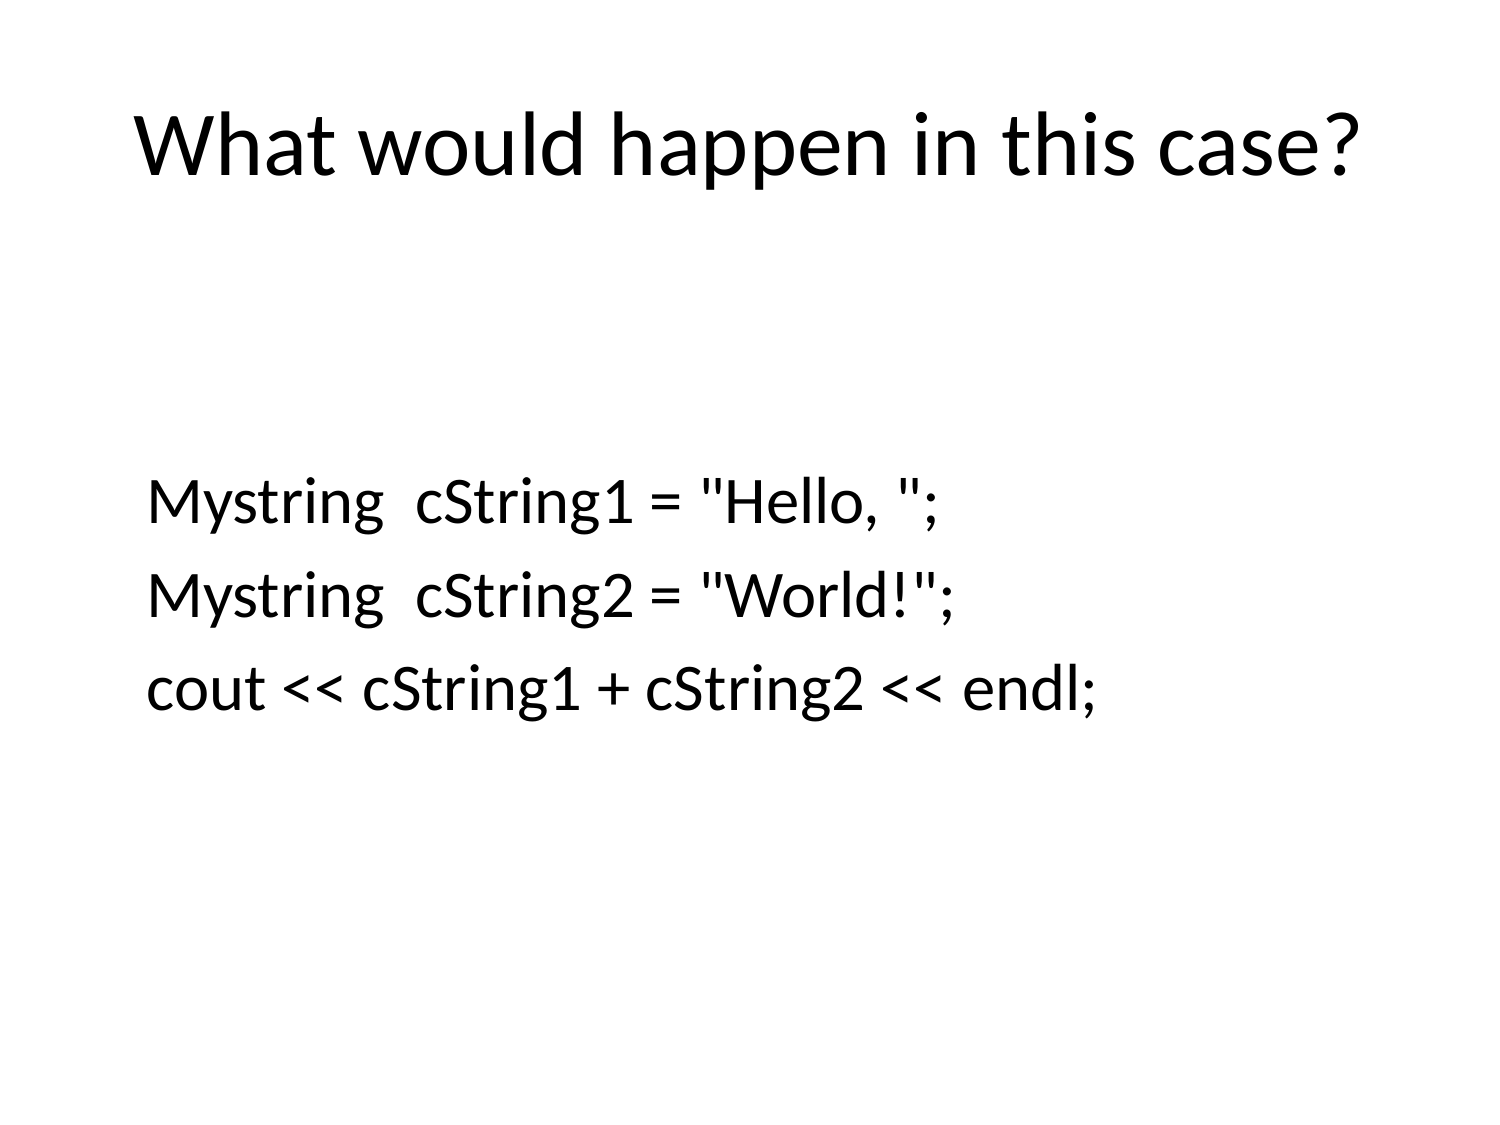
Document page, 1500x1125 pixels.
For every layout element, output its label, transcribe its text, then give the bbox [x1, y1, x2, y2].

list Mystring cString1 = "Hello, "; Mystring cString2 = "World!"; cout << cString1 + cString2 << endl; [75, 262, 1425, 1005]
title What would happen in this case? [75, 45, 1425, 233]
